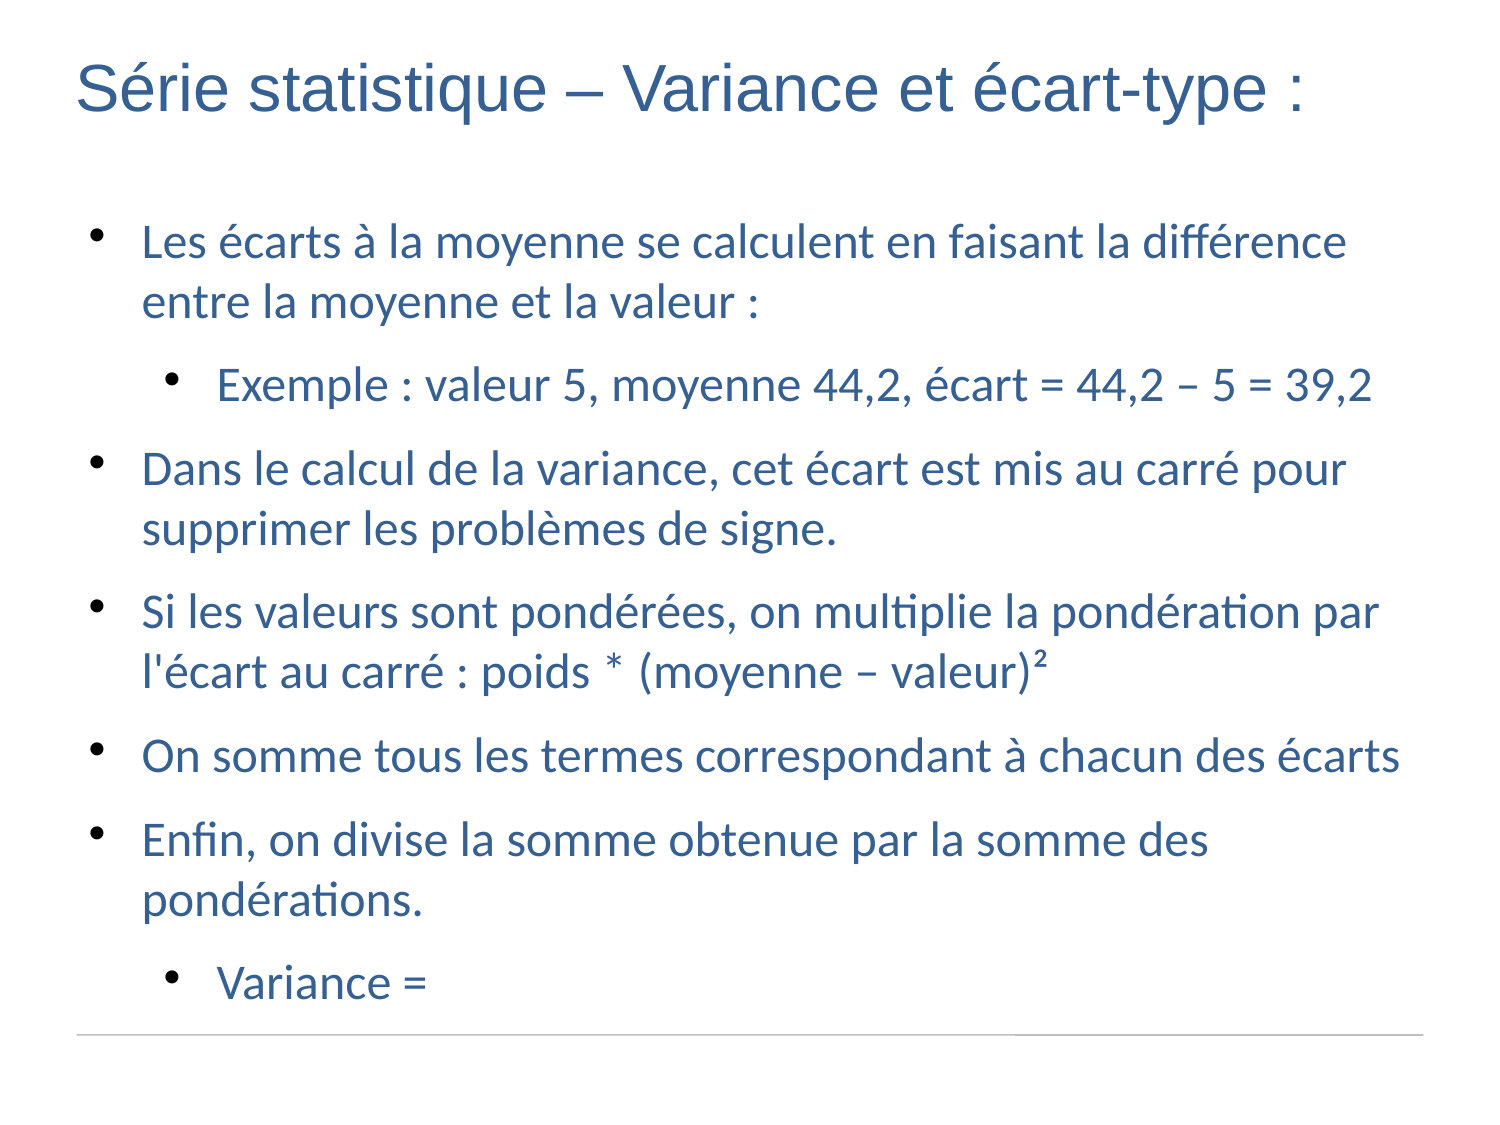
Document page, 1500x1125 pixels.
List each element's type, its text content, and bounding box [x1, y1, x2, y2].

text_box Série statistique – Variance et écart-type : [75, 45, 1425, 233]
